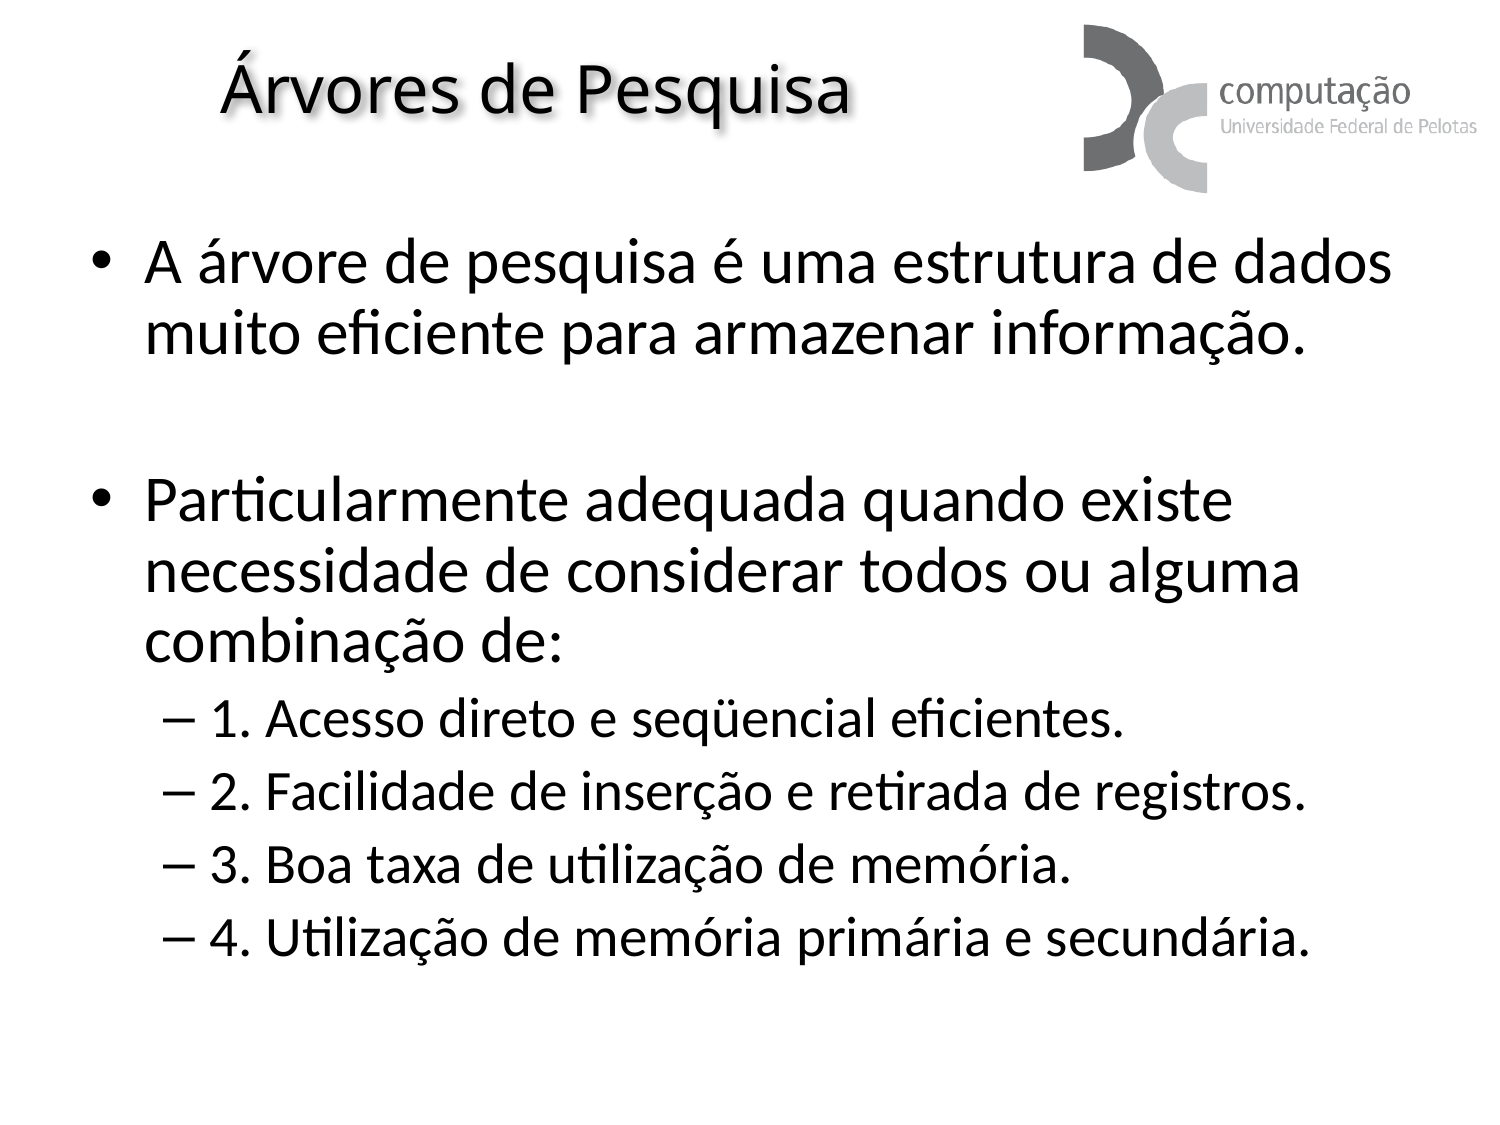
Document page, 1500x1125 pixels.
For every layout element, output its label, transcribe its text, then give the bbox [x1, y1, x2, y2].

list A árvore de pesquisa é uma estrutura de dados muito eficiente para armazenar informação. Particularmente adequada quando existe necessidade de considerar todos ou alguma combinação de: 1. Acesso direto e seqüencial eficientes. 2. Facilidade de inserção e retirada de registros. 3. Boa taxa de utilização de memória. 4. Utilização de memória primária e secundária. [75, 220, 1425, 1045]
title Árvores de Pesquisa [0, 23, 1075, 149]
picture [1077, 20, 1480, 197]
